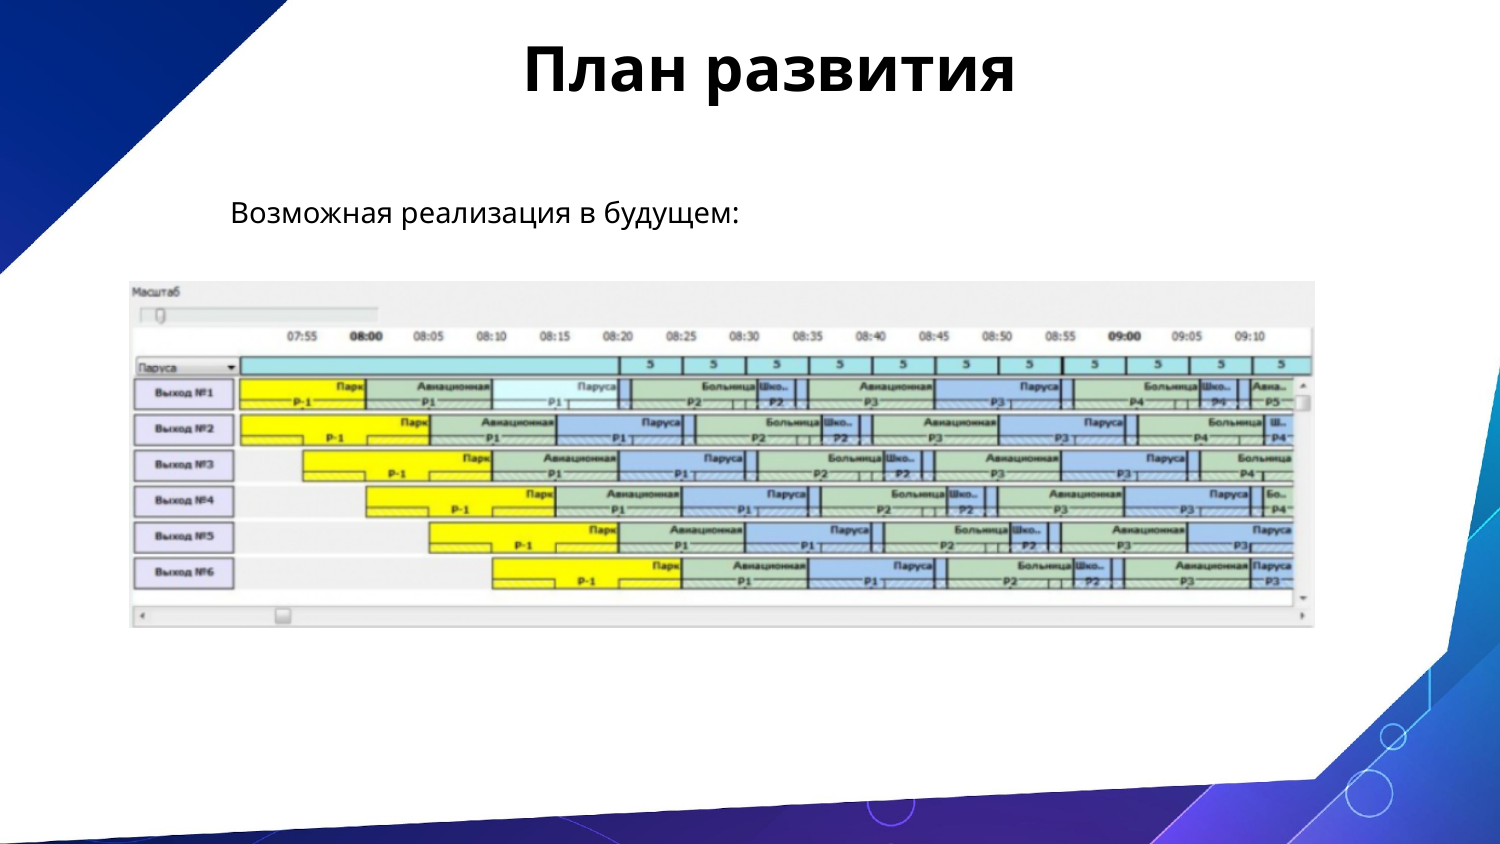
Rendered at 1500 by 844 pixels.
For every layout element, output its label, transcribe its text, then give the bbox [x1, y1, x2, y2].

text_box План развития [160, 13, 1381, 81]
picture [0, 0, 1500, 844]
text_box Возможная реализация в будущем: [215, 187, 755, 237]
